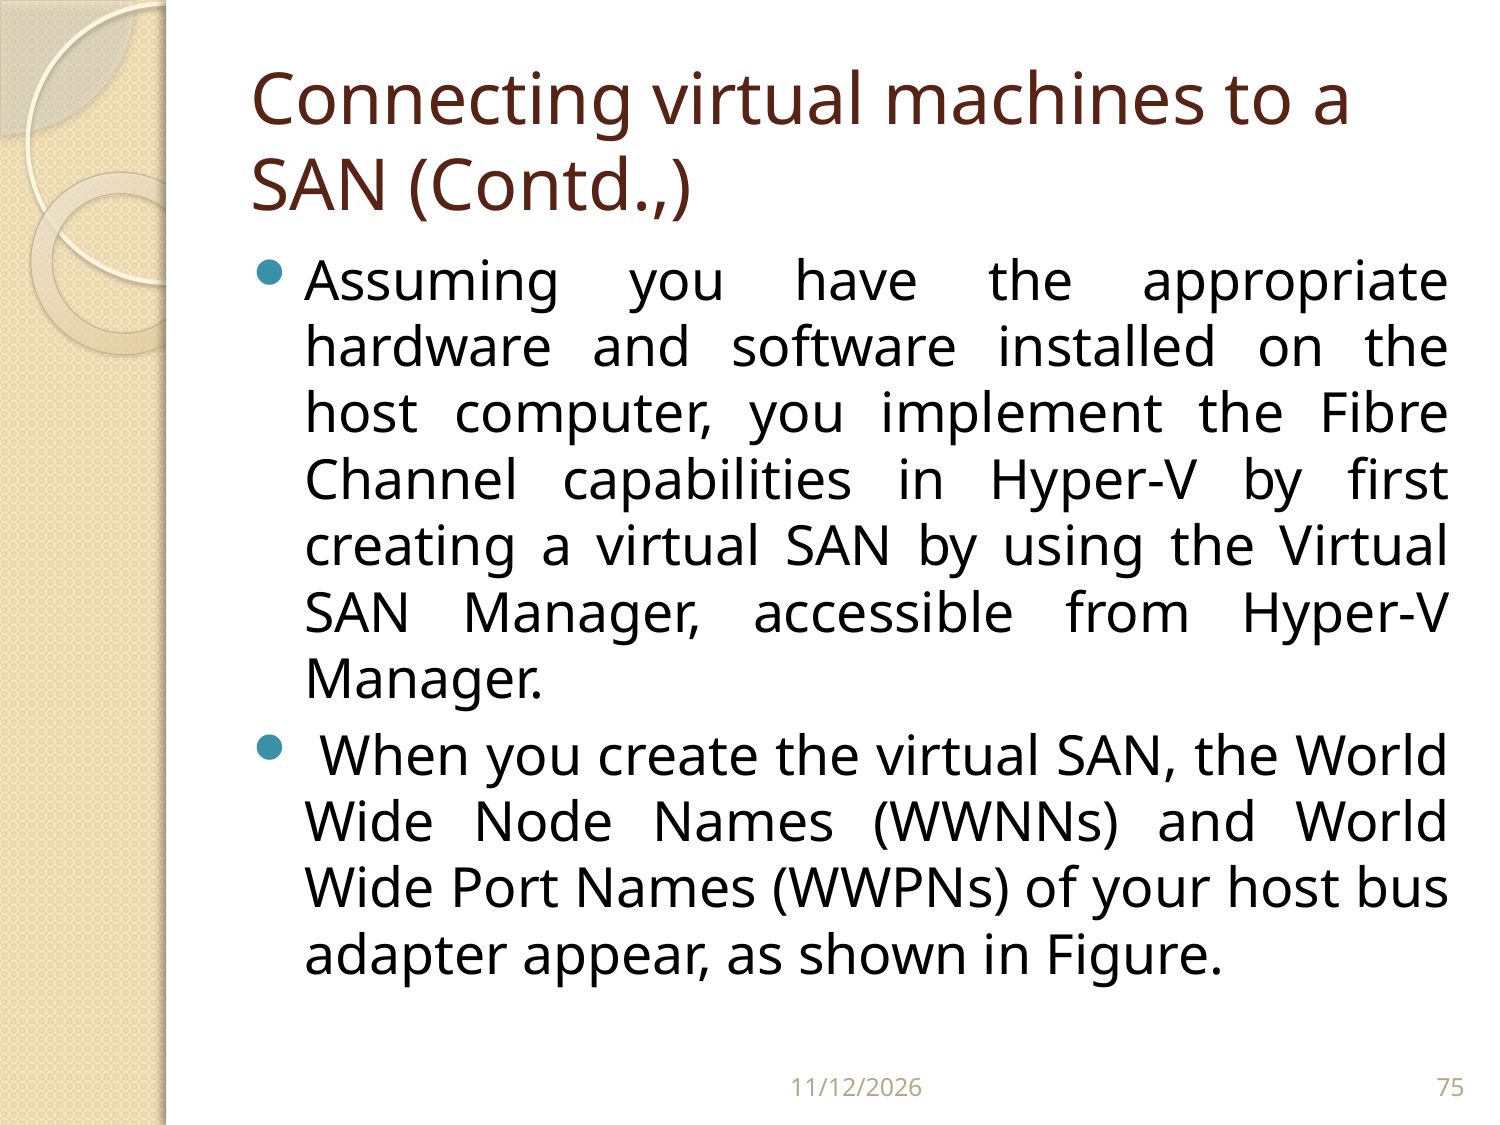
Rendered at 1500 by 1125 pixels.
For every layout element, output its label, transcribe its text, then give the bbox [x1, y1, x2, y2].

title Connecting virtual machines to a SAN (Contd.,) [235, 45, 1466, 233]
list Assuming you have the appropriate hardware and software installed on the host computer, you implement the Fibre Channel capabilities in Hyper-V by first creating a virtual SAN by using the Virtual SAN Manager, accessible from Hyper-V Manager. When you create the virtual SAN, the World Wide Node Names (WWNNs) and World Wide Port Names (WWPNs) of your host bus adapter appear, as shown in Figure. [235, 237, 1466, 1025]
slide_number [587, 1034, 938, 1113]
slide_number 75 [1413, 1034, 1488, 1113]
